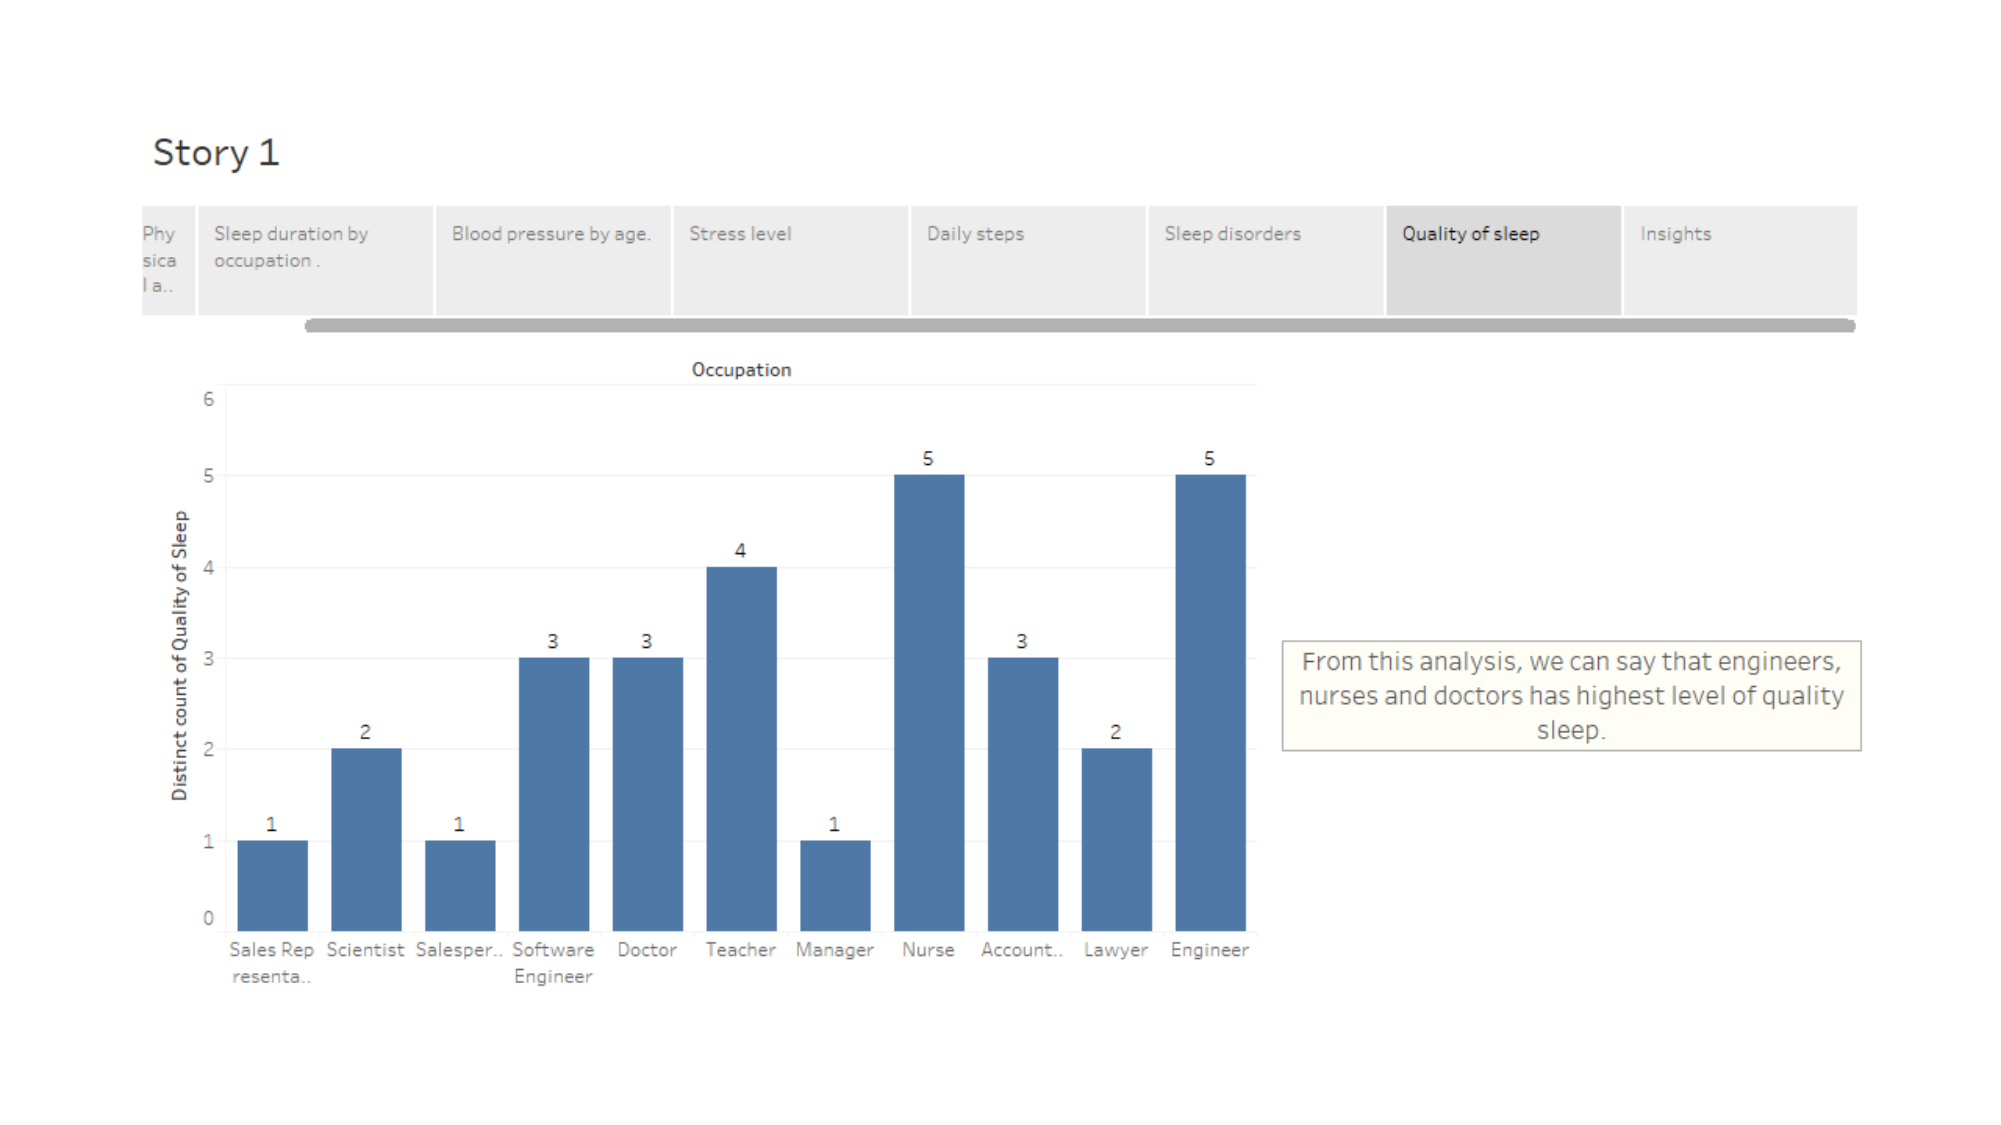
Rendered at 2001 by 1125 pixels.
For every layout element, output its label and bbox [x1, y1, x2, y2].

picture [130, 106, 1870, 1019]
